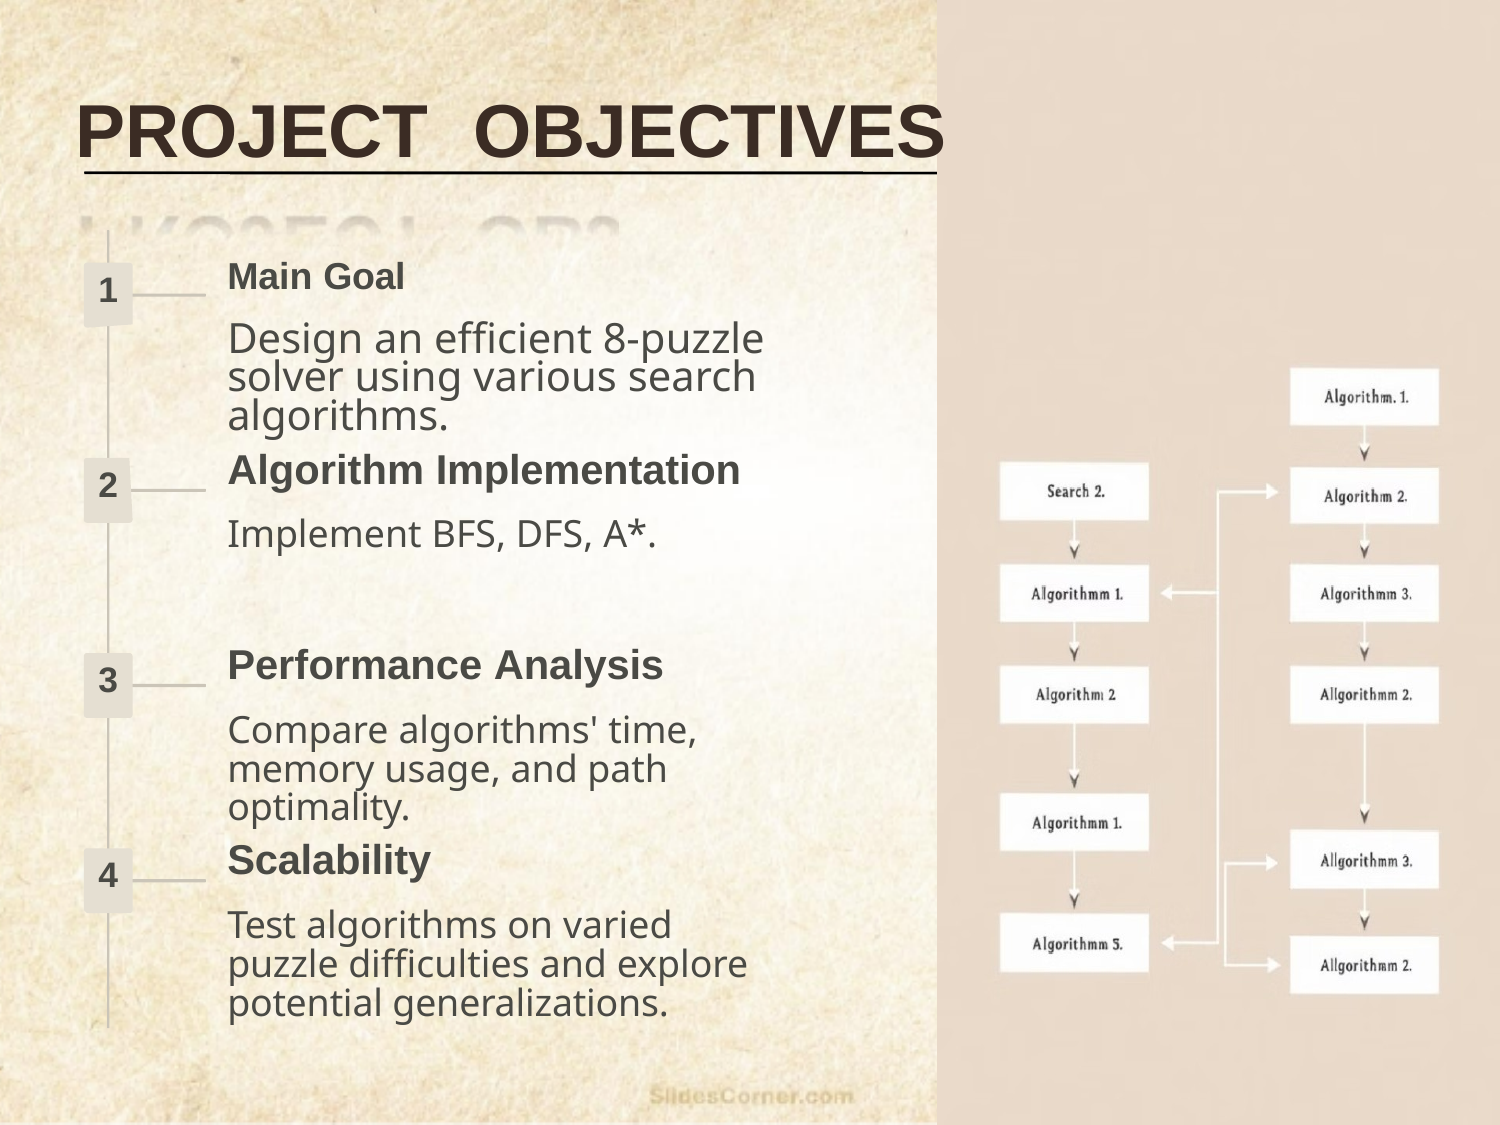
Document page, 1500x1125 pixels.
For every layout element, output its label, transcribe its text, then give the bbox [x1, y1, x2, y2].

text_box Algorithm Implementation Implement BFS, DFS, A*. [225, 420, 746, 556]
picture [0, 0, 1500, 1125]
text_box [83, 457, 207, 524]
text_box Main Goal Design an efficient 8-puzzle solver using various search algorithms. [225, 236, 864, 438]
title PROJECT OBJECTIVES [73, 80, 950, 271]
text_box Performance Analysis Compare algorithms' time, memory usage, and path optimality. [225, 616, 812, 829]
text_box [83, 652, 207, 719]
text_box 1 [96, 264, 121, 310]
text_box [83, 848, 207, 914]
text_box Scalability Test algorithms on varied puzzle difficulties and explore potential generalizations. [225, 811, 766, 1024]
